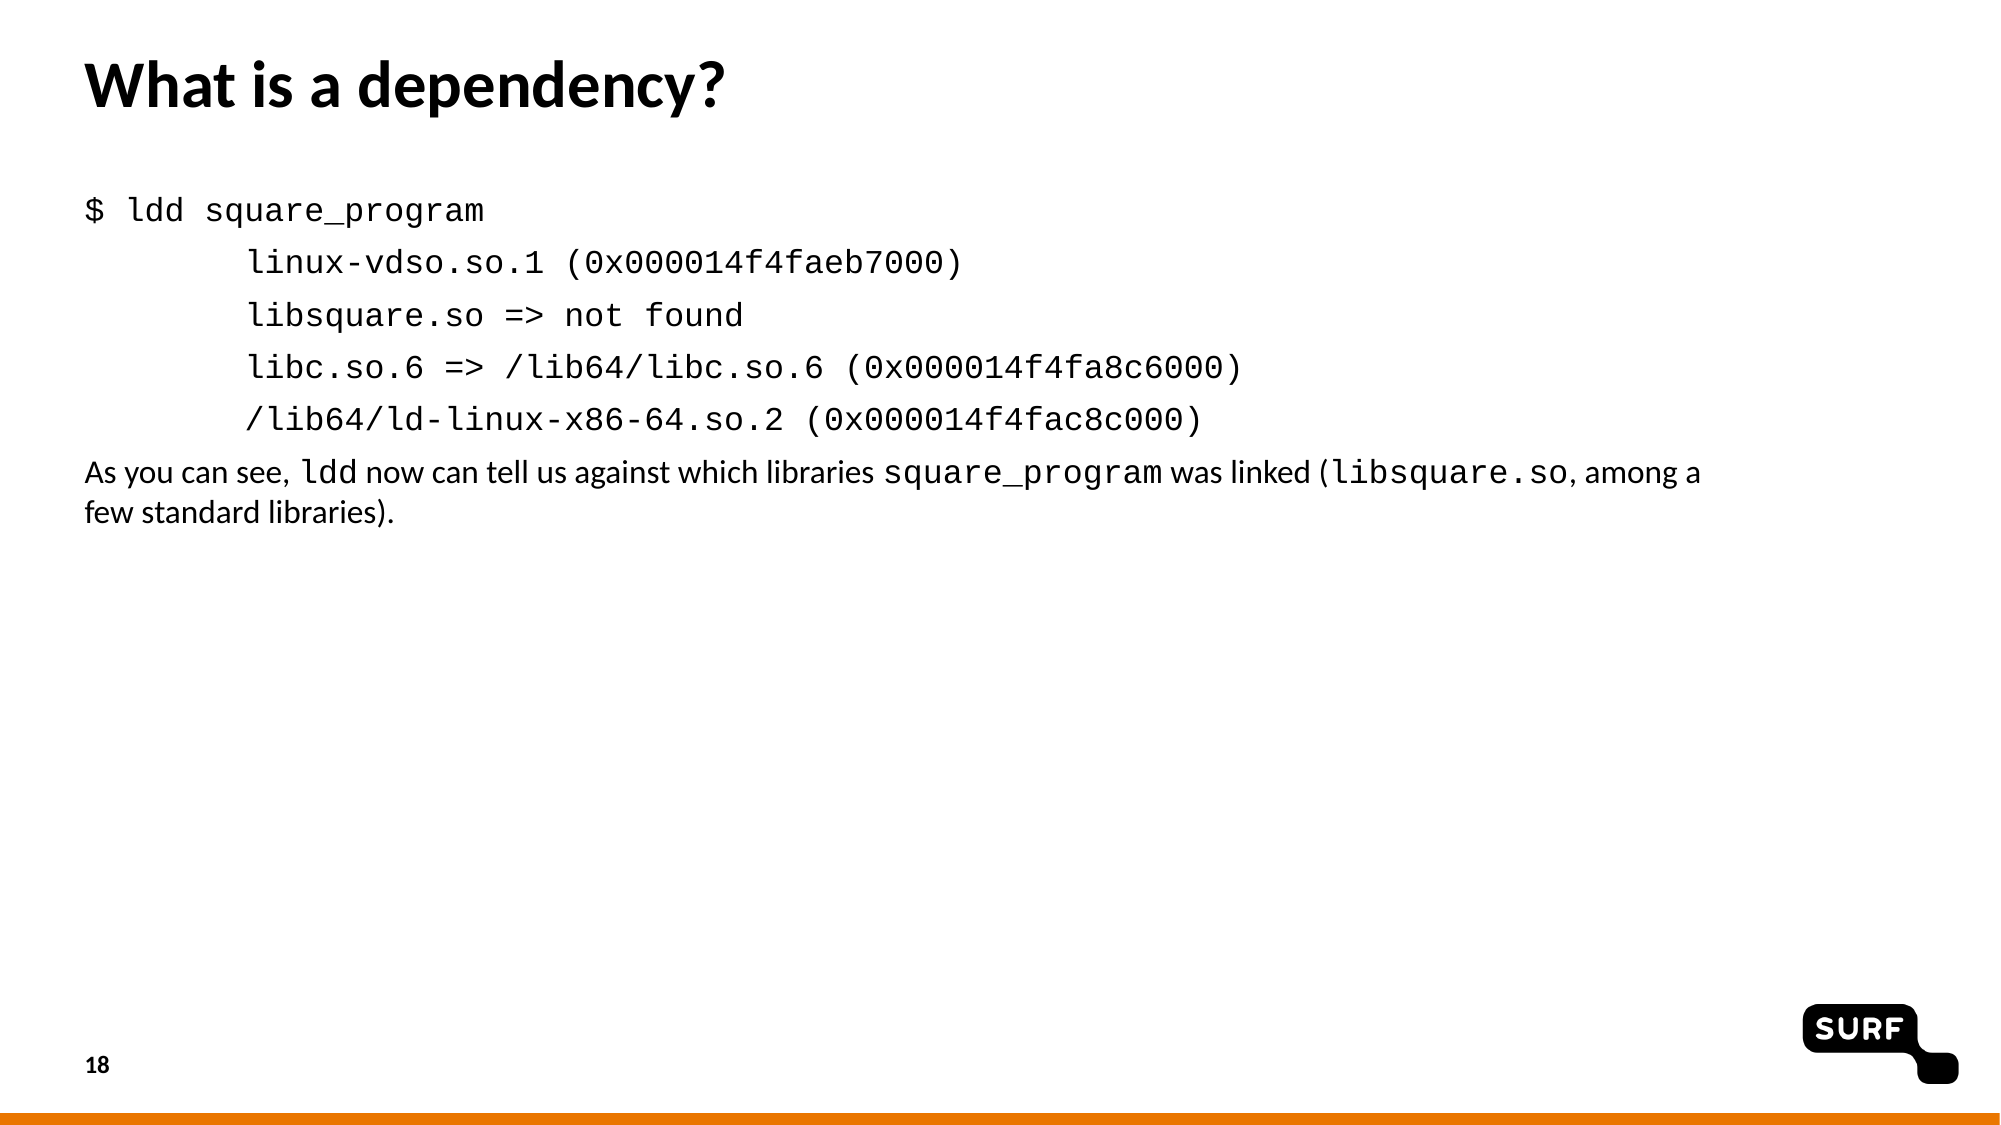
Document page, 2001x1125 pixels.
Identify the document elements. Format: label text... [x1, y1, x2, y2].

slide_number 18 [84, 1045, 149, 1082]
list $ ldd square_program linux-vdso.so.1 (0x000014f4faeb7000) libsquare.so => not found libc.so.6 => /lib64/libc.so.6 (0x000014f4fa8c6000) /lib64/ld-linux-x86-64.so.2 (0x000014f4fac8c000) As you can see, ldd now can tell us against which libraries square_program was linked (libsquare.so, among a few standard libraries). [84, 187, 1706, 919]
title What is a dependency? [85, 44, 1914, 144]
picture [1802, 1004, 1959, 1084]
